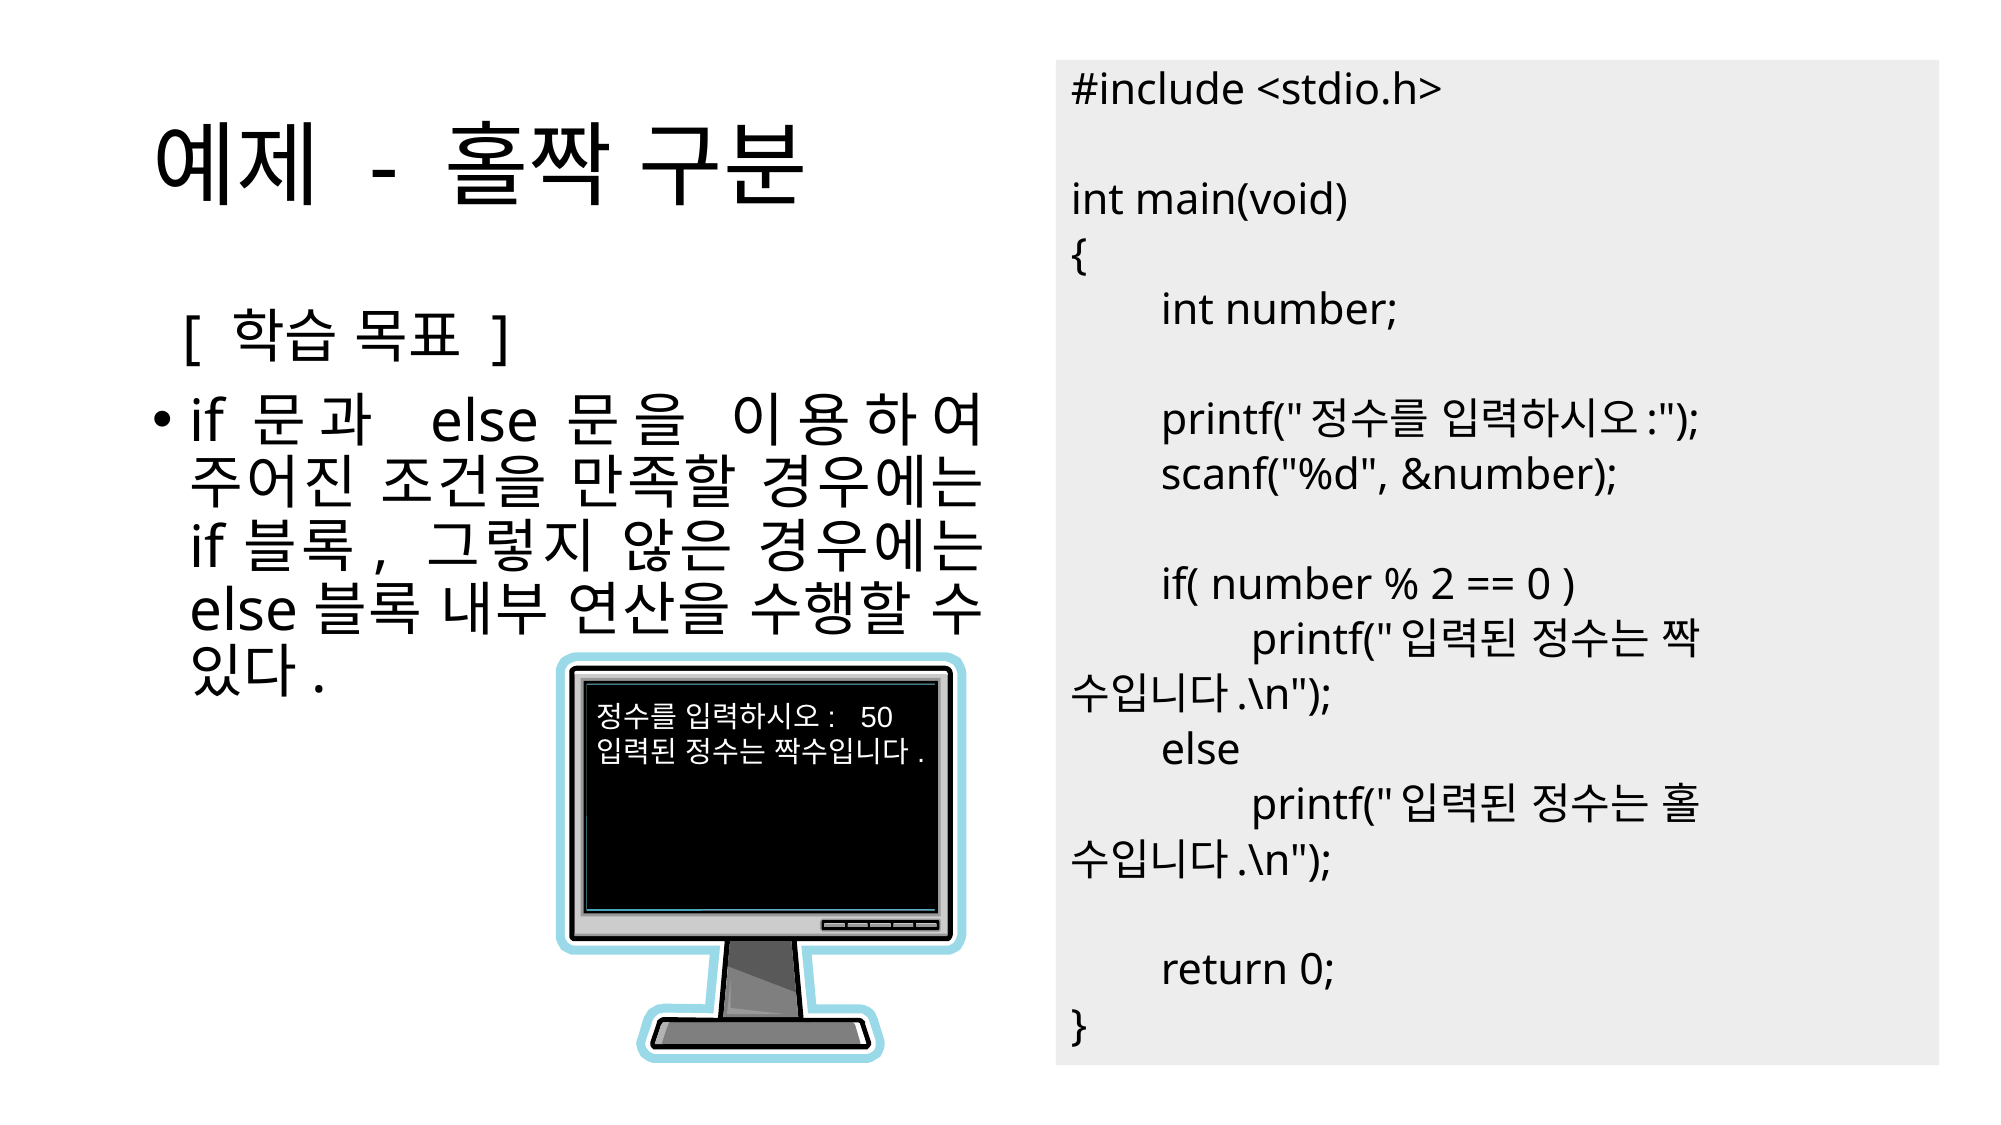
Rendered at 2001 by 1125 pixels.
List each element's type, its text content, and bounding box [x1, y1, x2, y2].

list [ 학습 목표 ] if문과 else문을 이용하여 주어진 조건을 만족할 경우에는 if블록, 그렇지 않은 경우에는 else블록 내부 연산을 수행할 수 있다. [137, 299, 1000, 1014]
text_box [554, 650, 968, 1065]
text_box #include <stdio.h> int main(void) { int number; printf("정수를 입력하시오:"); scanf("%d", &number); if( number % 2 == 0 ) printf("입력된 정수는 짝 수입니다.\n"); else printf("입력된 정수는 홀 수입니다.\n"); return 0; } [1055, 59, 1940, 1066]
title 예제 - 홀짝 구분 [137, 59, 1055, 278]
